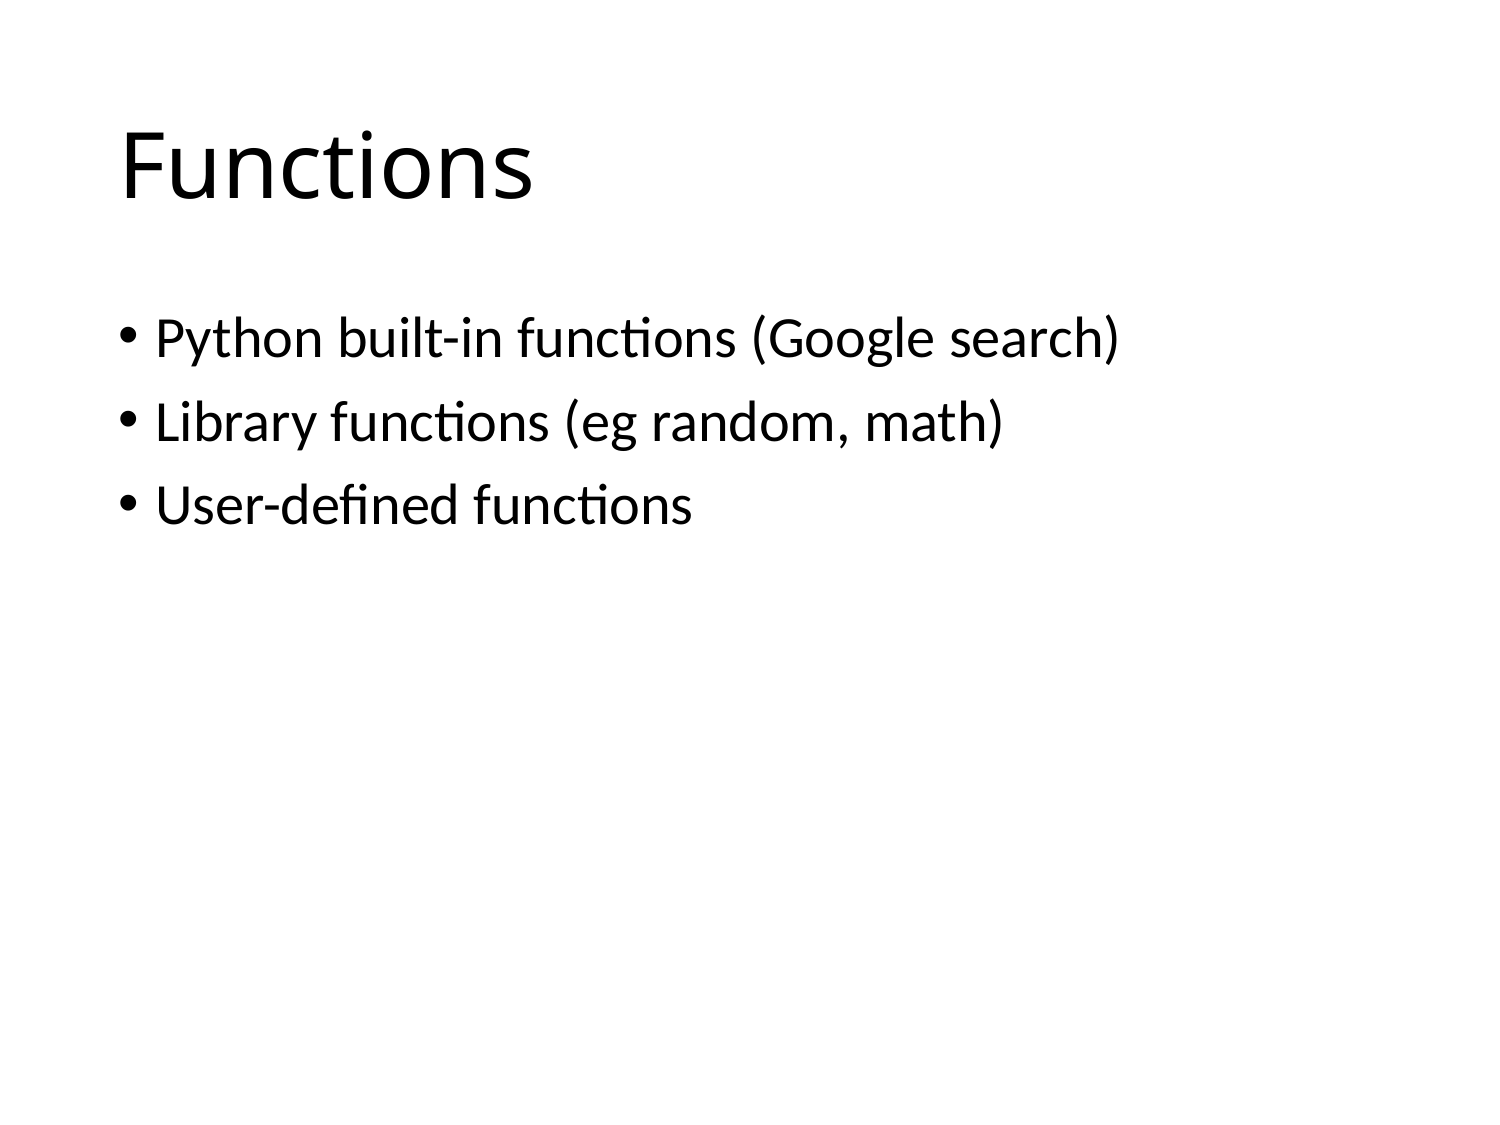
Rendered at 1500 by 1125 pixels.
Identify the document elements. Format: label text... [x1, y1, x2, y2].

list Python built-in functions (Google search) Library functions (eg random, math) User-defined functions [103, 299, 1397, 1014]
title Functions [103, 59, 1397, 278]
